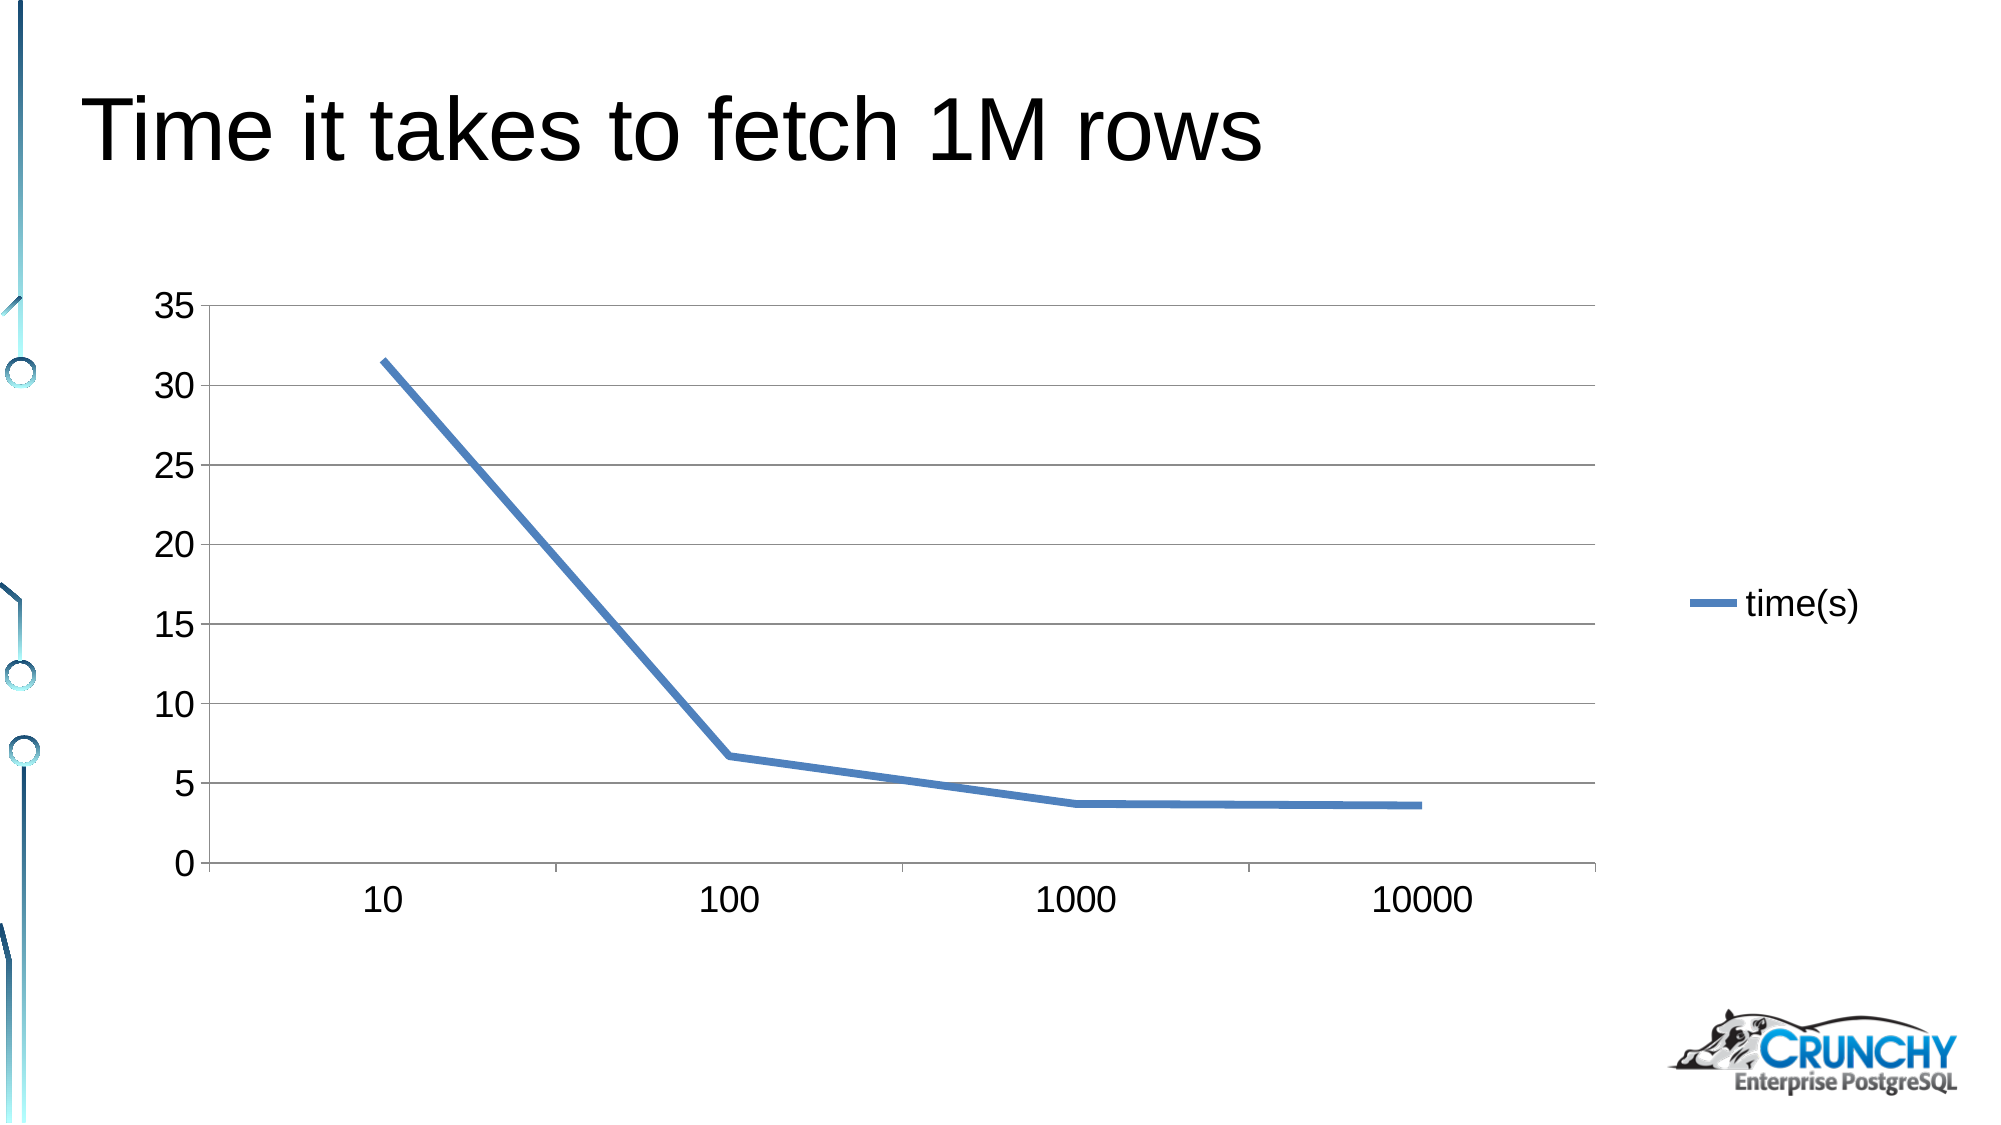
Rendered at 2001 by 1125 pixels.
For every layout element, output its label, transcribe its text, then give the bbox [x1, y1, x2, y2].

text_box Time it takes to fetch 1M rows [80, 71, 1920, 172]
picture [1656, 998, 1968, 1107]
chart [79, 247, 1885, 959]
